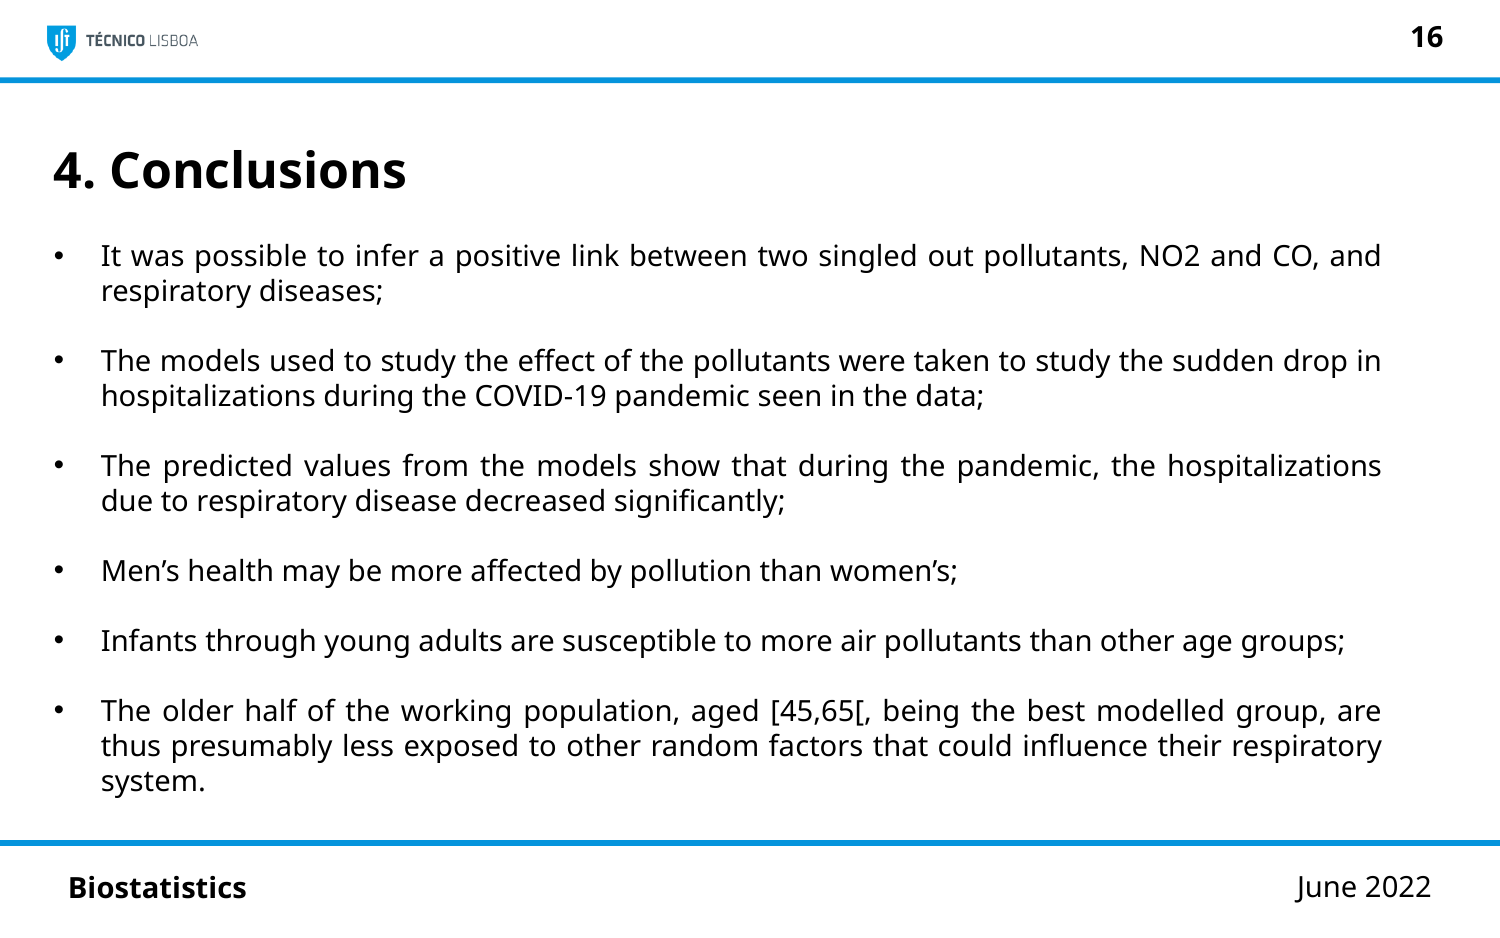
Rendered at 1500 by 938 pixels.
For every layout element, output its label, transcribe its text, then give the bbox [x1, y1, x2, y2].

picture [41, 23, 208, 62]
text_box It was possible to infer a positive link between two singled out pollutants, NO2 and CO, and respiratory diseases; The models used to study the effect of the pollutants were taken to study the sudden drop in hospitalizations during the COVID-19 pandemic seen in the data; The predicted values from the models show that during the pandemic, the hospitalizations due to respiratory disease decreased significantly; Men’s health may be more affected by pollution than women’s; Infants through young adults are susceptible to more air pollutants than other age groups; The older half of the working population, aged [45,65[, being the best modelled group, are thus presumably less exposed to other random factors that could influence their respiratory system. [38, 230, 1399, 875]
slide_number 16 [1294, 7, 1459, 70]
text_box 4. Conclusions [38, 130, 831, 206]
